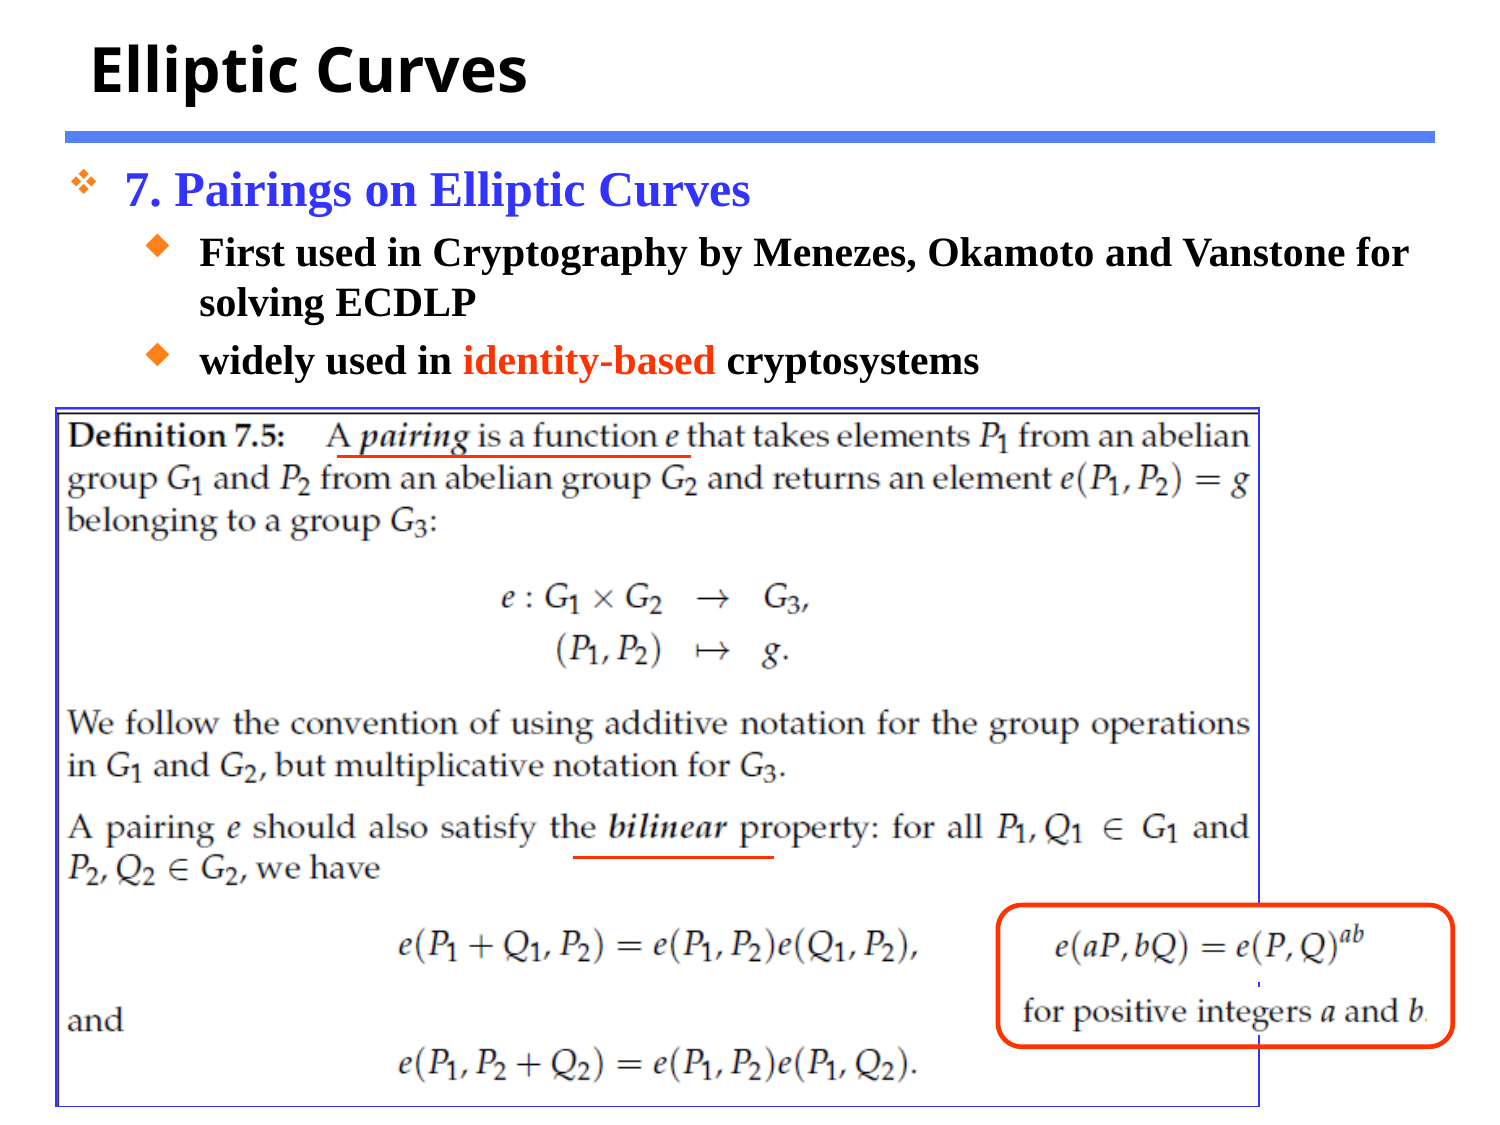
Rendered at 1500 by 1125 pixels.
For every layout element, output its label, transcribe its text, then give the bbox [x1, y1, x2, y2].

text_box [1265, 900, 1458, 1052]
title Elliptic Curves [75, 0, 1425, 138]
picture [56, 408, 1428, 1107]
text_box 7. Pairings on Elliptic Curves First used in Cryptography by Menezes, Okamoto and Vanstone for solving ECDLP widely used in identity-based cryptosystems [53, 148, 1500, 1125]
